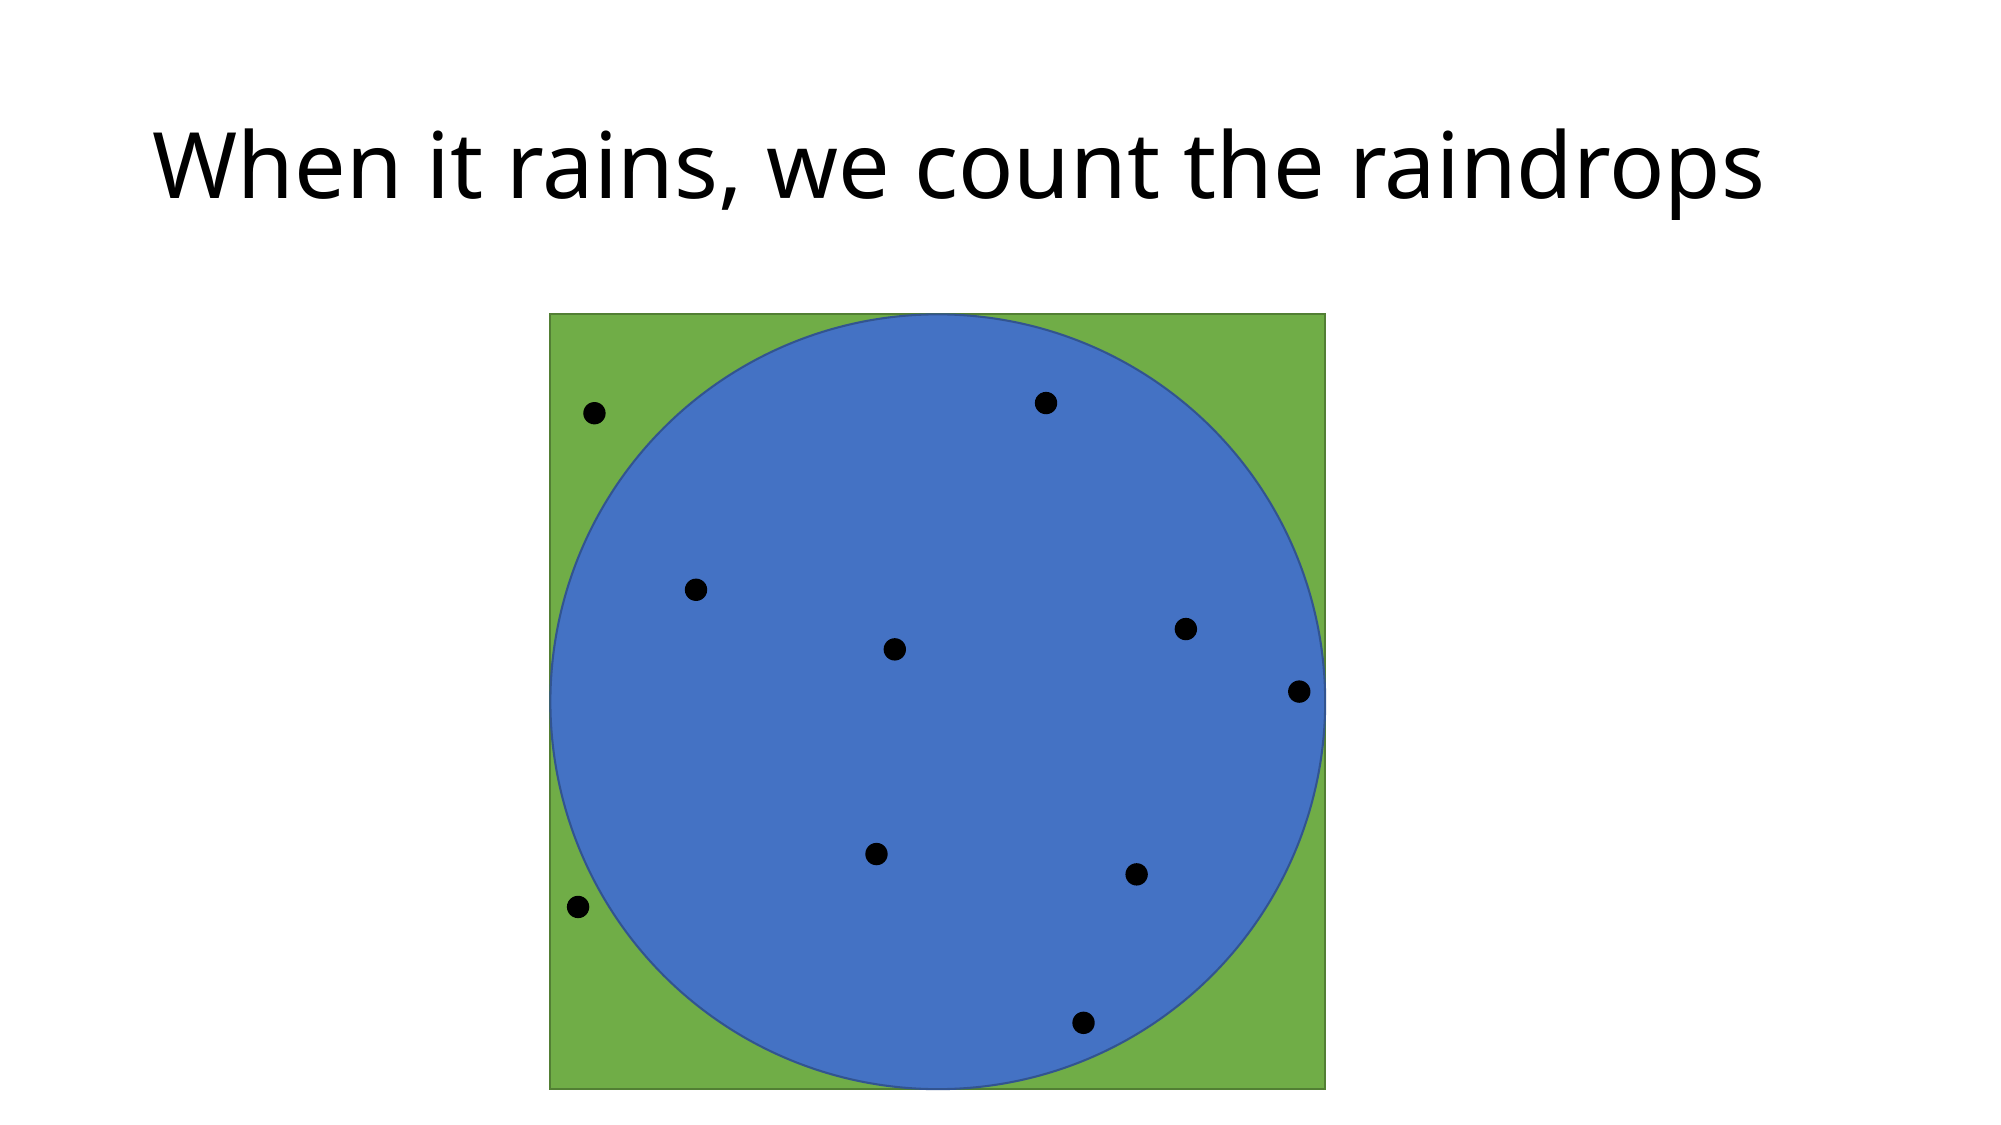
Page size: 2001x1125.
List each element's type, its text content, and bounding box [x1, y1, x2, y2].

text_box [883, 638, 907, 661]
text_box [865, 842, 888, 866]
text_box [1174, 617, 1198, 641]
text_box [969, 733, 1326, 1090]
text_box [1288, 680, 1311, 703]
text_box [684, 578, 708, 601]
text_box [1125, 863, 1148, 886]
text_box [583, 402, 606, 425]
text_box [566, 895, 590, 919]
text_box [549, 313, 914, 679]
text_box [961, 313, 1326, 670]
text_box [1034, 391, 1058, 415]
title When it rains, we count the raindrops [137, 59, 1863, 278]
text_box [549, 725, 907, 1090]
text_box [1072, 1011, 1095, 1035]
text_box [549, 313, 1327, 1091]
